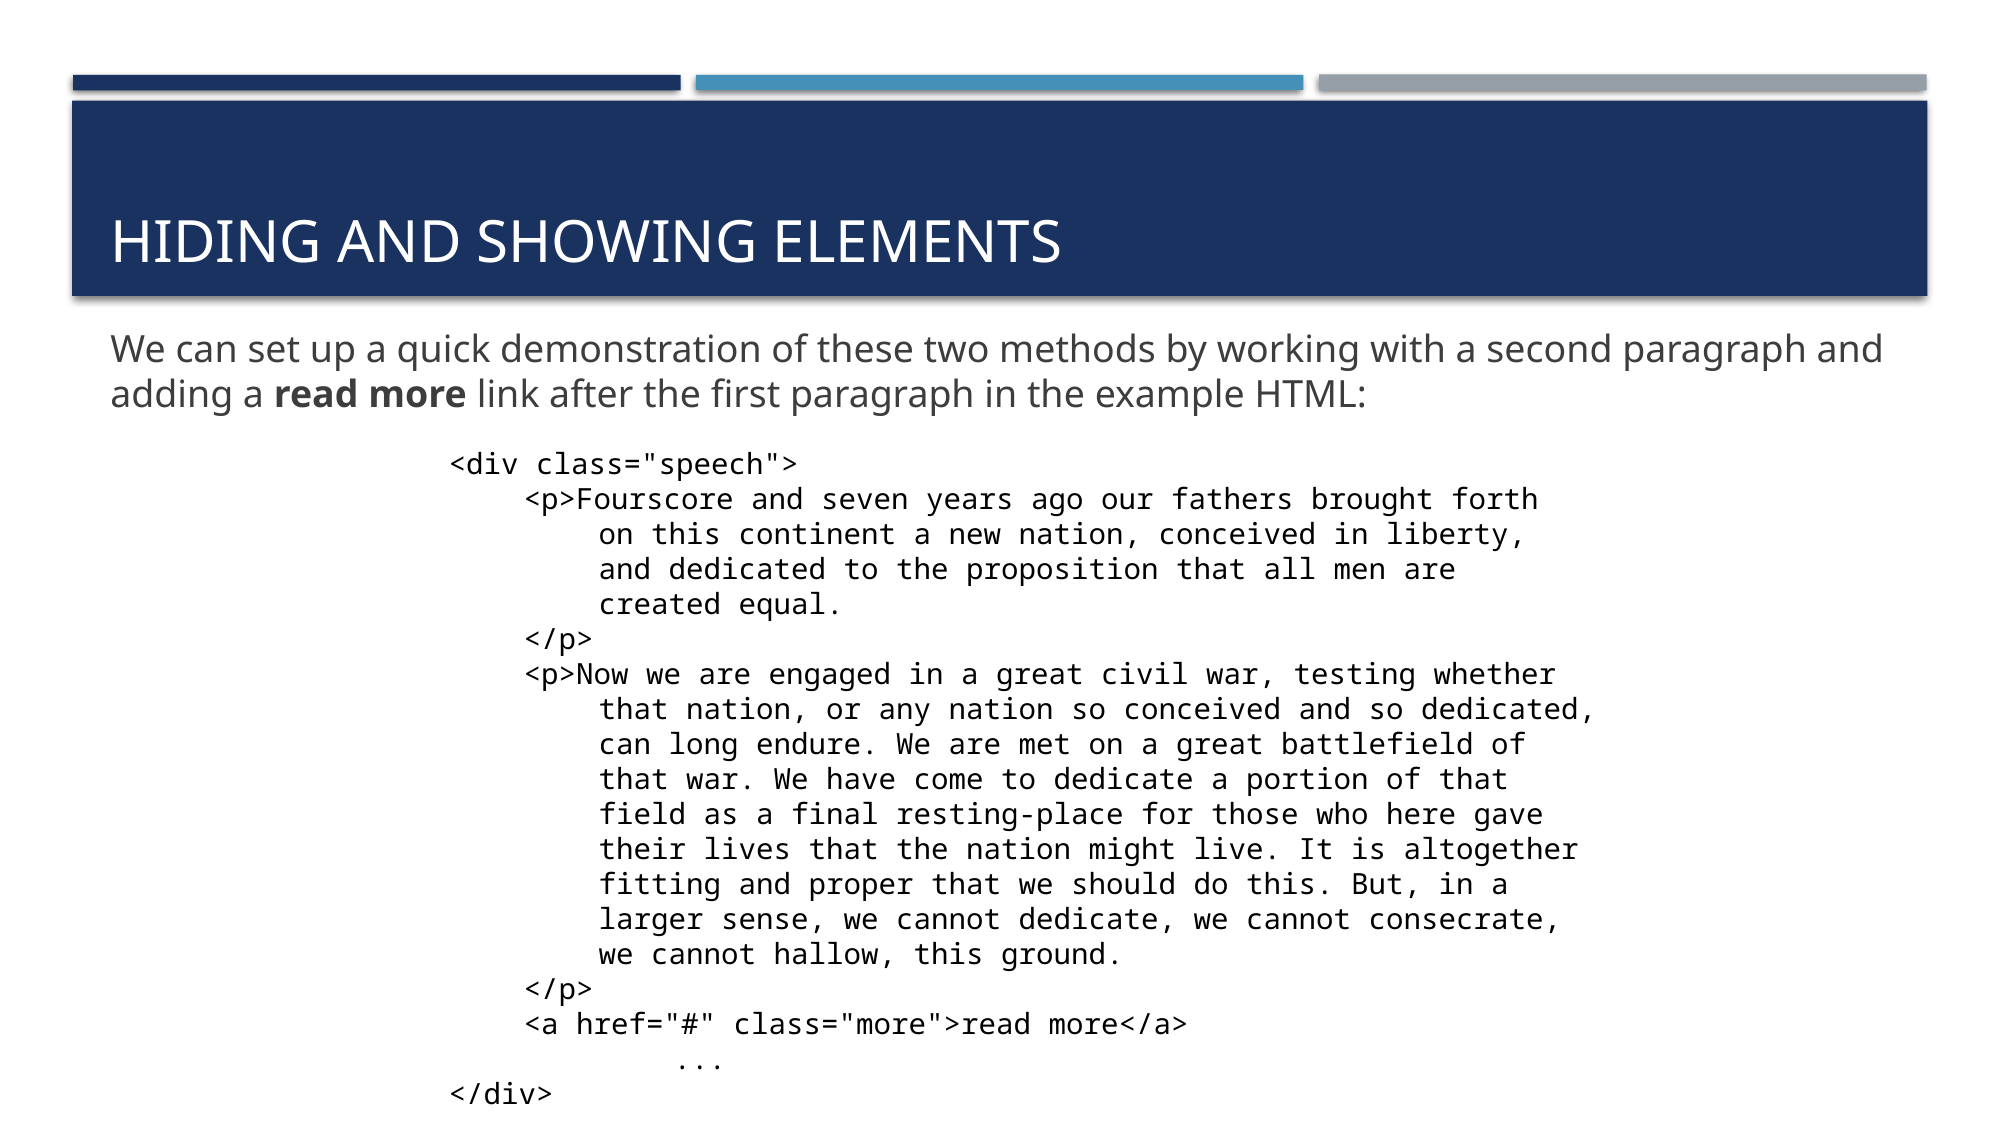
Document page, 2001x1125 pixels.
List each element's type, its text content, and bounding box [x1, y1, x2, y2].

title Hiding and showing elements [95, 115, 1905, 282]
text_box <div class="speech"> <p>Fourscore and seven years ago our fathers brought forth on this continent a new nation, conceived in liberty, and dedicated to the proposition that all men are created equal. </p> <p>Now we are engaged in a great civil war, testing whether that nation, or any nation so conceived and so dedicated, can long endure. We are met on a great battlefield of that war. We have come to dedicate a portion of that field as a final resting-place for those who here gave their lives that the nation might live. It is altogether fitting and proper that we should do this. But, in a larger sense, we cannot dedicate, we cannot consecrate, we cannot hallow, this ground. </p> <a href="#" class="more">read more</a> ... </div> [433, 438, 1885, 1118]
list We can set up a quick demonstration of these two methods by working with a second paragraph and adding a read more link after the first paragraph in the example HTML: [95, 317, 1905, 1068]
